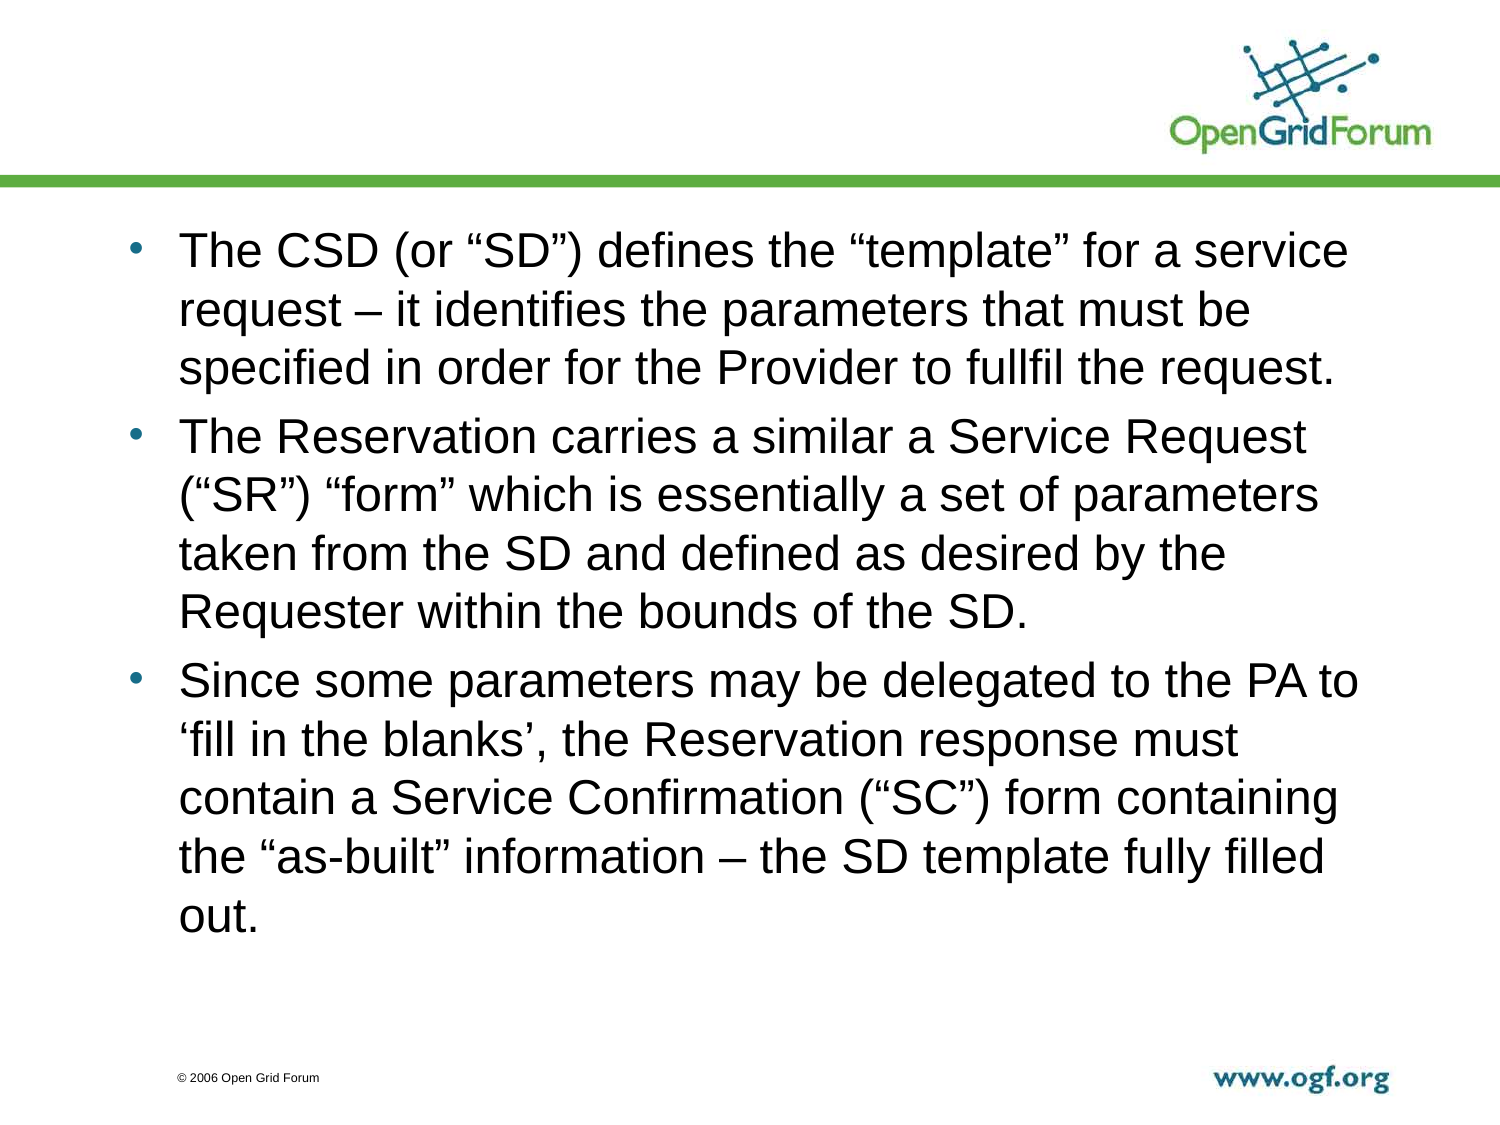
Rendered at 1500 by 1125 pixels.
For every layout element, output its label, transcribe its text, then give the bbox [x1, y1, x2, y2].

list The CSD (or “SD”) defines the “template” for a service request – it identifies the parameters that must be specified in order for the Provider to fullfil the request. The Reservation carries a similar a Service Request (“SR”) “form” which is essentially a set of parameters taken from the SD and defined as desired by the Requester within the bounds of the SD. Since some parameters may be delegated to the PA to ‘fill in the blanks’, the Reservation response must contain a Service Confirmation (“SC”) form containing the “as-built” information – the SD template fully filled out. [112, 210, 1388, 997]
picture [0, 0, 1500, 174]
picture [0, 188, 1500, 1125]
